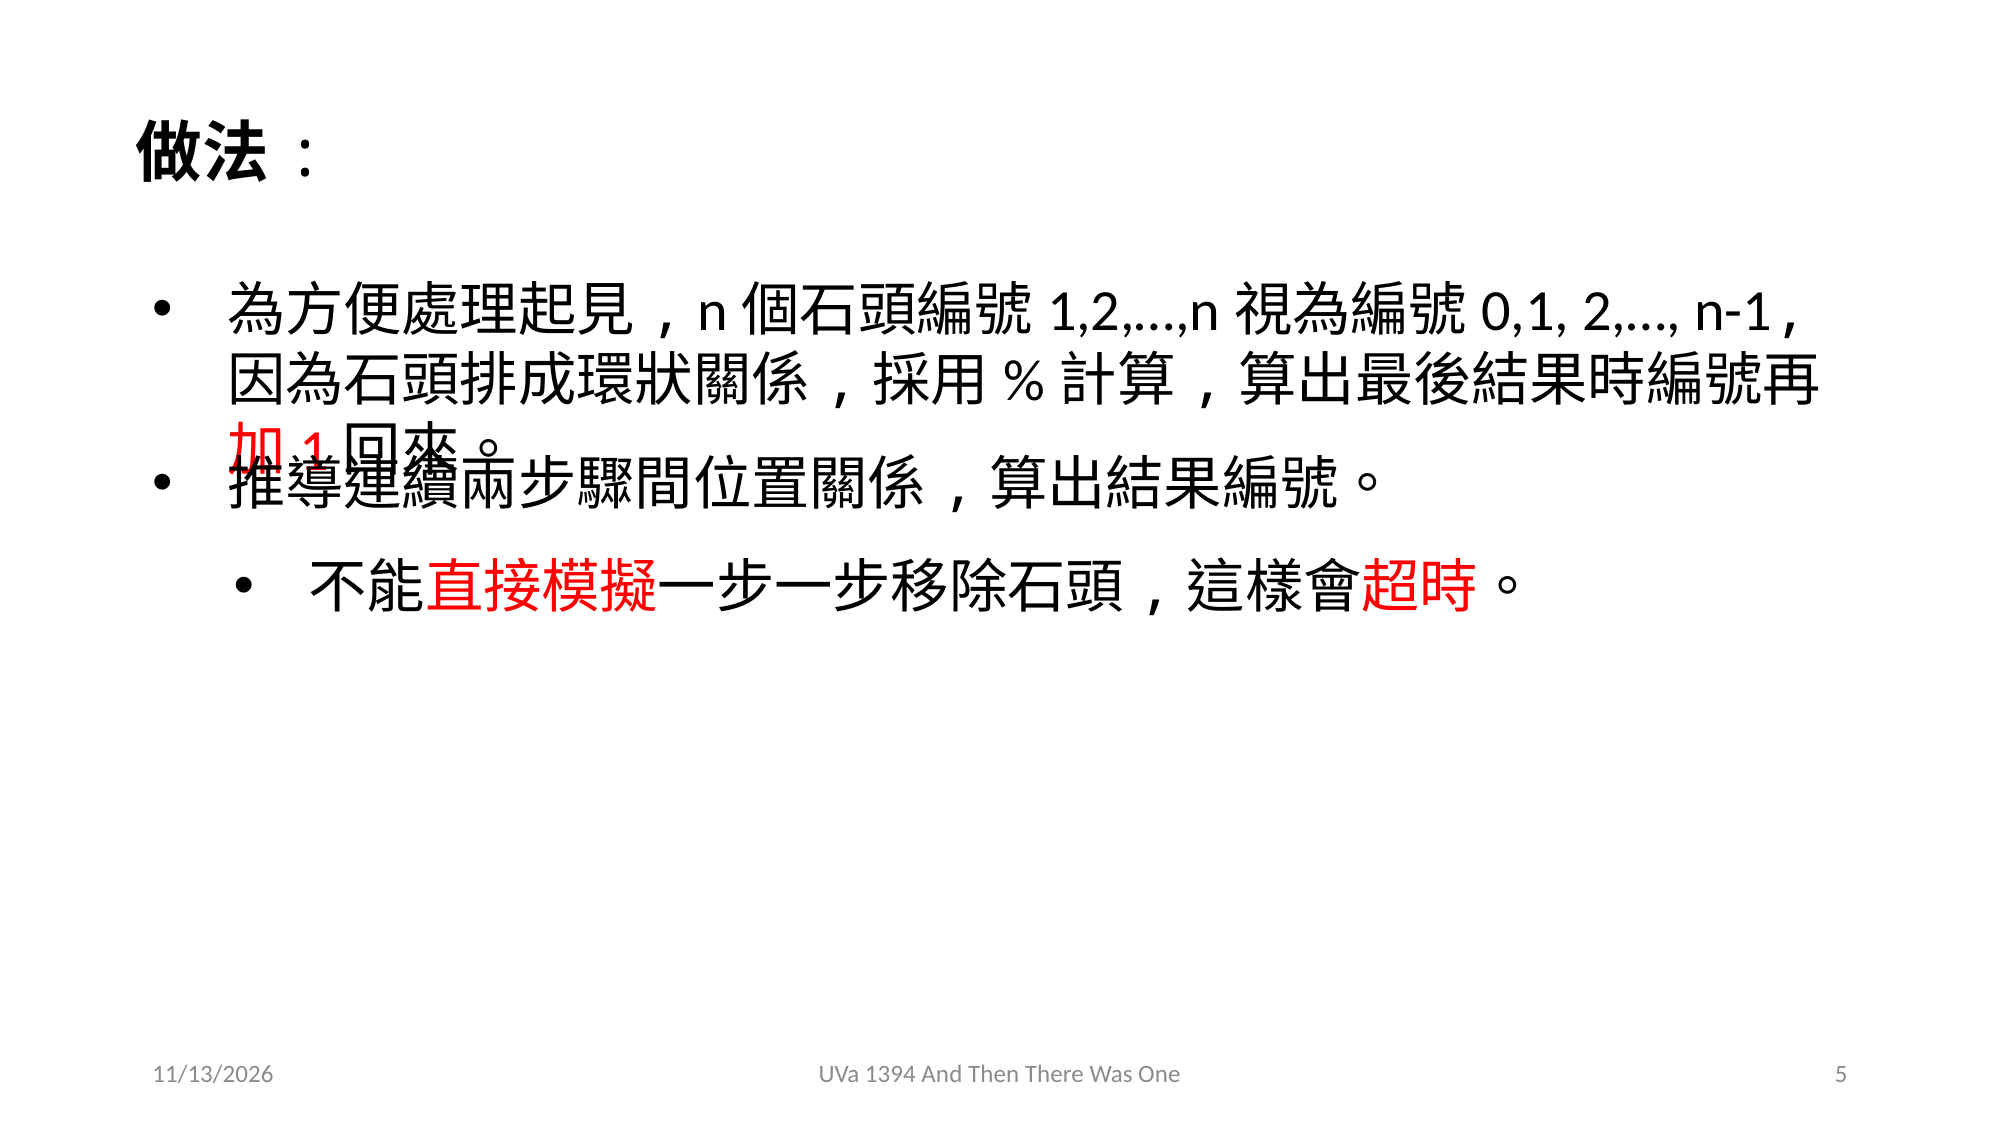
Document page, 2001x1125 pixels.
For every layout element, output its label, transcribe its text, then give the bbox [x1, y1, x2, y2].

slide_number 5 [1412, 1042, 1863, 1103]
text_box 推導連續兩步驟間位置關係,算出結果編號。 [137, 438, 1848, 524]
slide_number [137, 1042, 588, 1103]
text_box 為方便處理起見, n個石頭編號1,2,…,n視為編號0,1, 2,…, n-1,因為石頭排成環狀關係,採用%計算,算出最後結果時編號再加1回來。 [137, 264, 1863, 490]
text_box 做法: [121, 102, 334, 198]
text_box 不能直接模擬一步一步移除石頭,這樣會超時。 [218, 541, 1527, 627]
footer UVa 1394 And Then There Was One [662, 1042, 1338, 1103]
